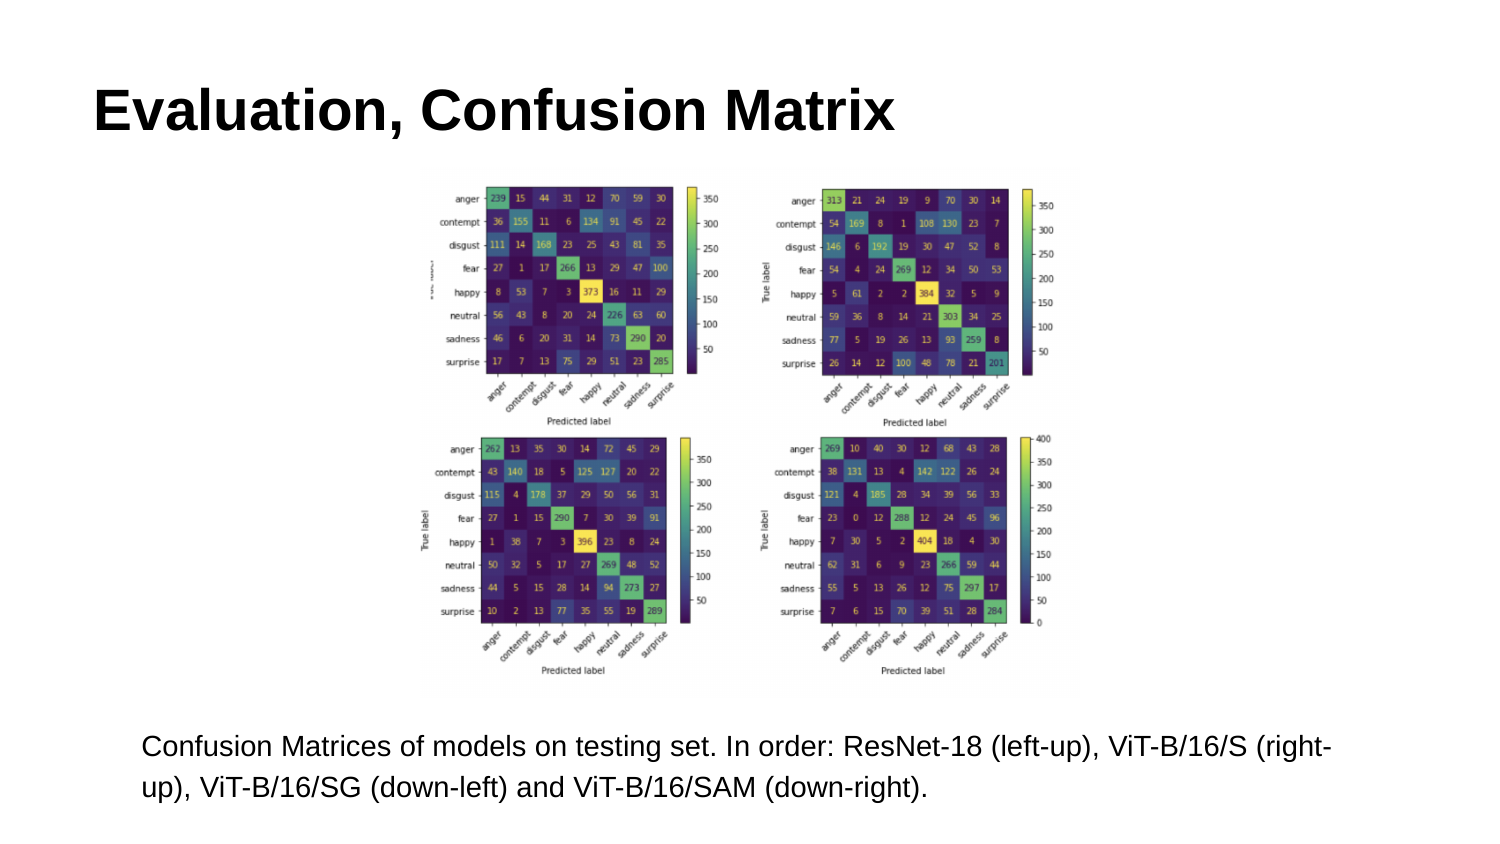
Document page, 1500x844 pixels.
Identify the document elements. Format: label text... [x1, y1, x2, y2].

text_box Evaluation, Confusion Matrix [78, 57, 1080, 158]
text_box Confusion Matrices of models on testing set. In order: ResNet-18 (left-up), ViT-B/16/S (right- up), ViT-B/16/SG (down-left) and ViT-B/16/SAM (down-right). [126, 707, 1374, 844]
picture [419, 167, 1081, 699]
